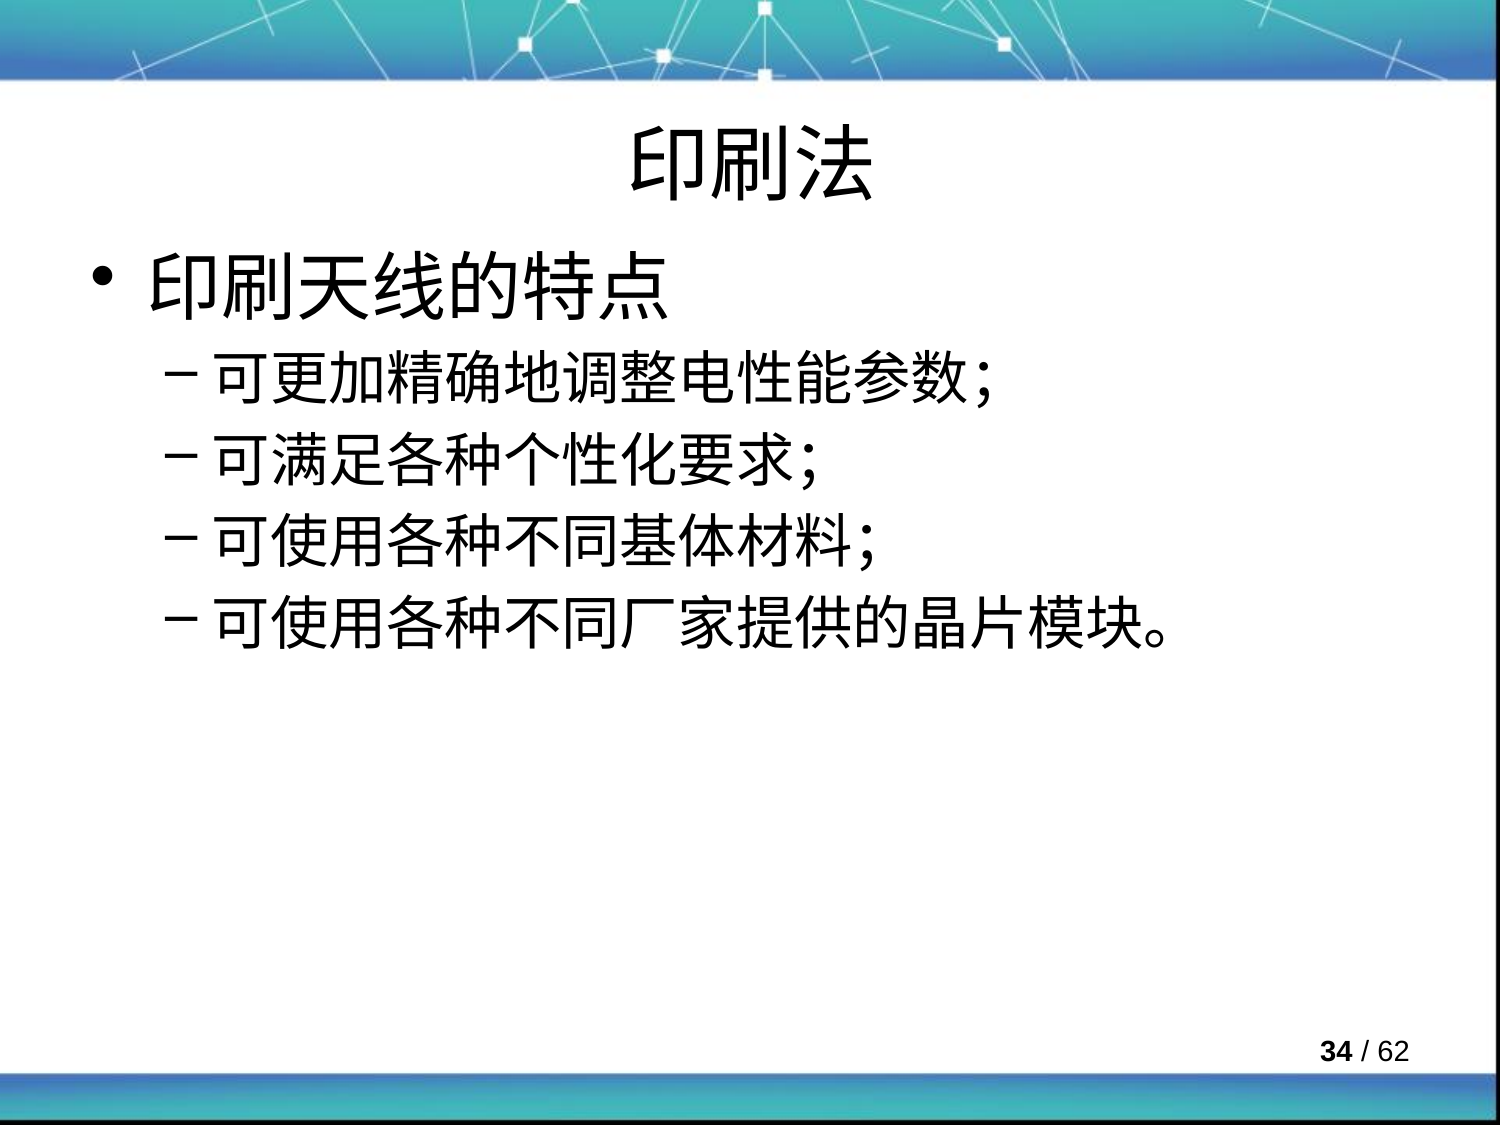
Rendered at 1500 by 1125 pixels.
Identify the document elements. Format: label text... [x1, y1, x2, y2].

title 印刷法 [76, 101, 1428, 221]
list 印刷天线的特点 可更加精确地调整电性能参数； 可满足各种个性化要求； 可使用各种不同基体材料； 可使用各种不同厂家提供的晶片模块。 [74, 231, 1426, 1006]
picture [0, 0, 1500, 1125]
slide_number / 62 [1074, 1024, 1425, 1103]
